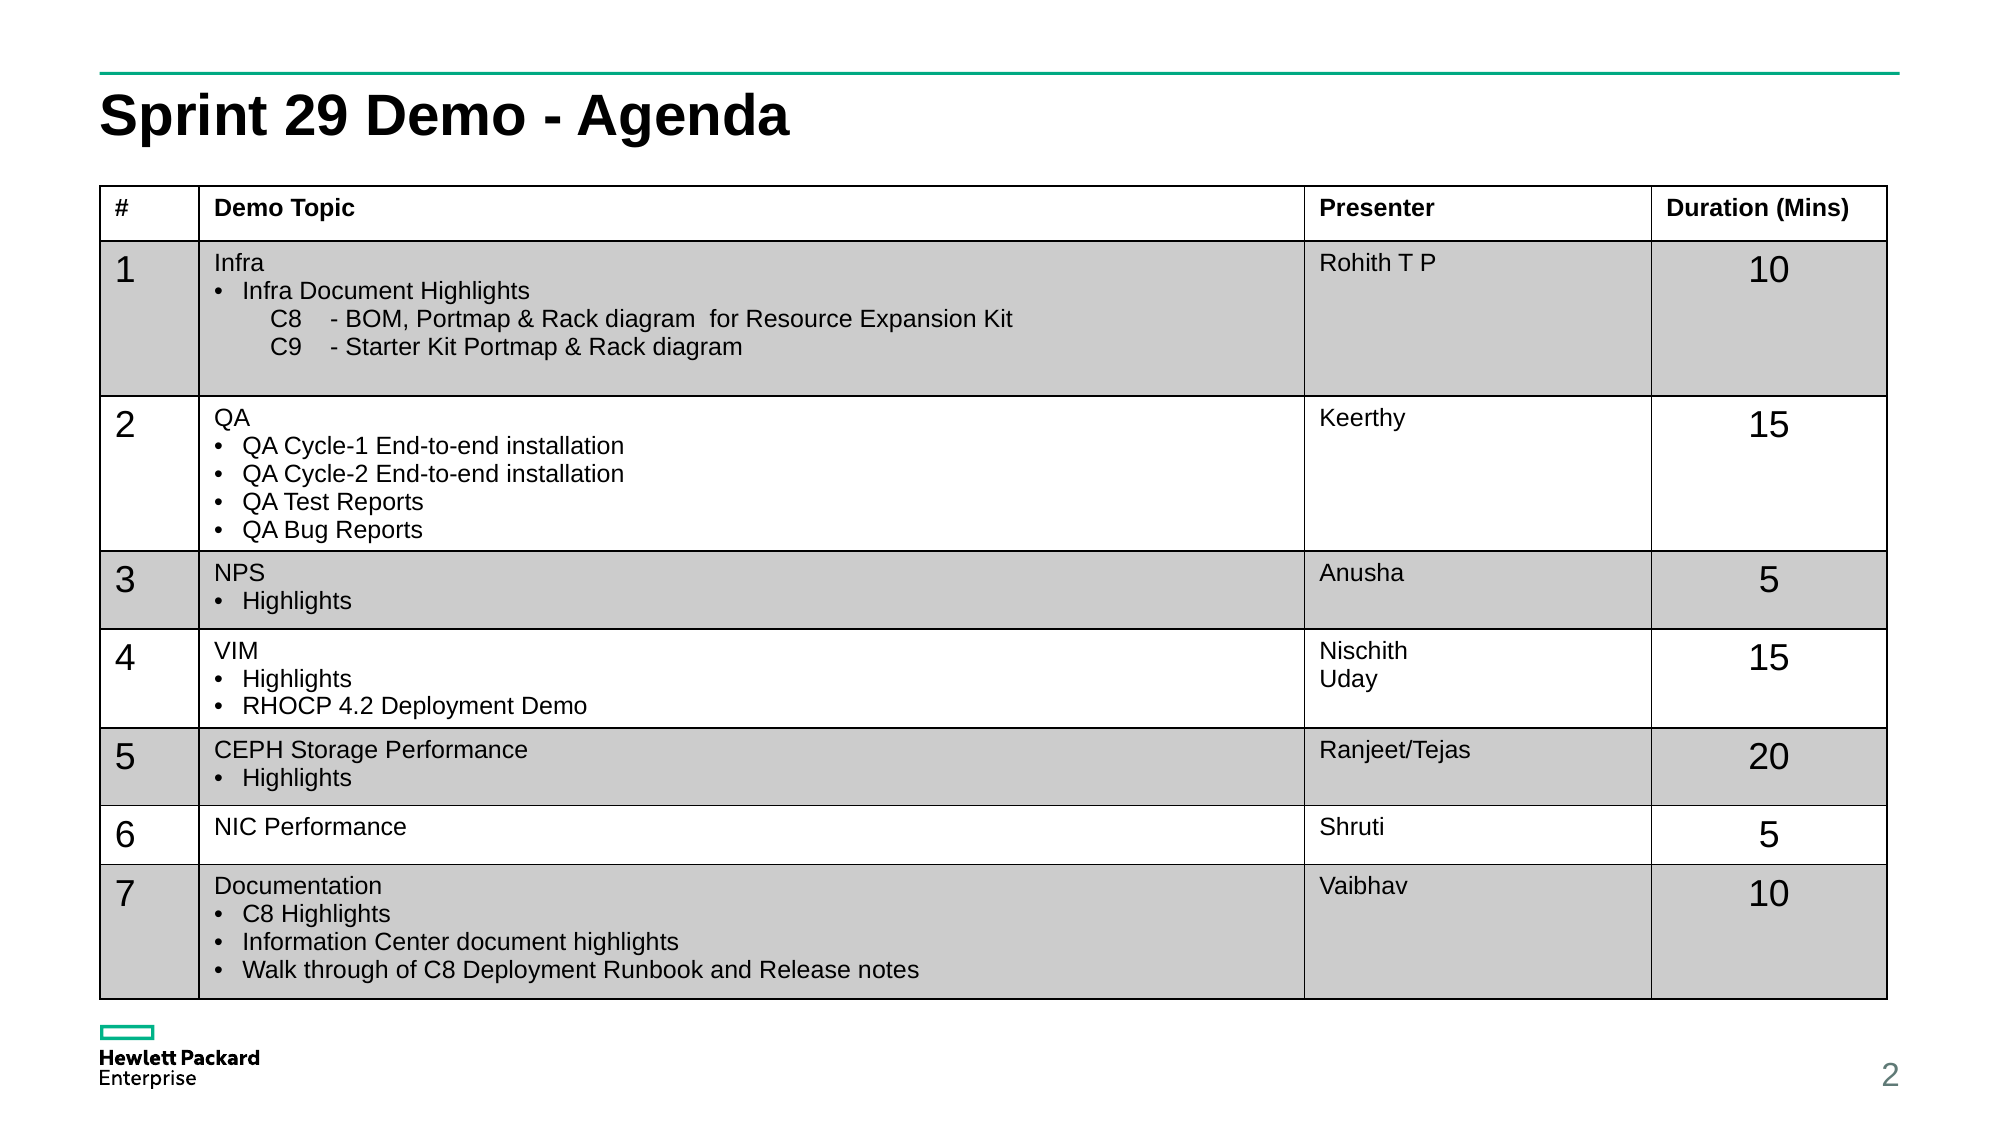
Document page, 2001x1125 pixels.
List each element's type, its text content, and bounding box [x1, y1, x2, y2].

table_cell 15 [1652, 630, 1886, 727]
table_cell 10 [1652, 865, 1886, 998]
table_cell 4 [101, 630, 198, 727]
table_cell 7 [101, 865, 198, 998]
table_cell Nischith Uday [1305, 630, 1651, 727]
title Sprint 29 Demo - Agenda [99, 85, 1900, 225]
slide_number 2 [1812, 1054, 1900, 1093]
table_cell 15 [1652, 397, 1886, 550]
table_cell NPS Highlights [200, 552, 1304, 628]
table_cell Keerthy [1305, 397, 1651, 550]
table_cell 10 [1652, 242, 1886, 395]
table_header # [101, 187, 198, 240]
table_cell Vaibhav [1305, 865, 1651, 998]
table_cell 5 [1652, 806, 1886, 864]
table_cell 5 [101, 729, 198, 805]
table_cell Anusha [1305, 552, 1651, 628]
table_cell 6 [101, 806, 198, 864]
table_cell 2 [101, 397, 198, 550]
table_cell Documentation C8 Highlights Information Center document highlights Walk through of C8 Deployment Runbook and Release notes [200, 865, 1304, 998]
table_header Duration (Mins) [1652, 187, 1886, 240]
table_cell NIC Performance [200, 806, 1304, 864]
table_cell Infra Infra Document Highlights C8 - BOM, Portmap & Rack diagram for Resource Expansion Kit C9 - Starter Kit Portmap & Rack diagram [200, 242, 1304, 395]
table_cell 5 [1652, 552, 1886, 628]
table_cell Rohith T P [1305, 242, 1651, 395]
table_cell Shruti [1305, 806, 1651, 864]
table_cell VIM Highlights RHOCP 4.2 Deployment Demo [200, 630, 1304, 727]
table_cell CEPH Storage Performance Highlights [200, 729, 1304, 805]
table_header Presenter [1305, 187, 1651, 240]
table_cell QA QA Cycle-1 End-to-end installation QA Cycle-2 End-to-end installation QA Test Reports QA Bug Reports [200, 397, 1304, 550]
table_cell 1 [101, 242, 198, 395]
table_header Demo Topic [200, 187, 1304, 240]
table_cell 20 [1652, 729, 1886, 805]
table_cell Ranjeet/Tejas [1305, 729, 1651, 805]
table_cell 3 [101, 552, 198, 628]
